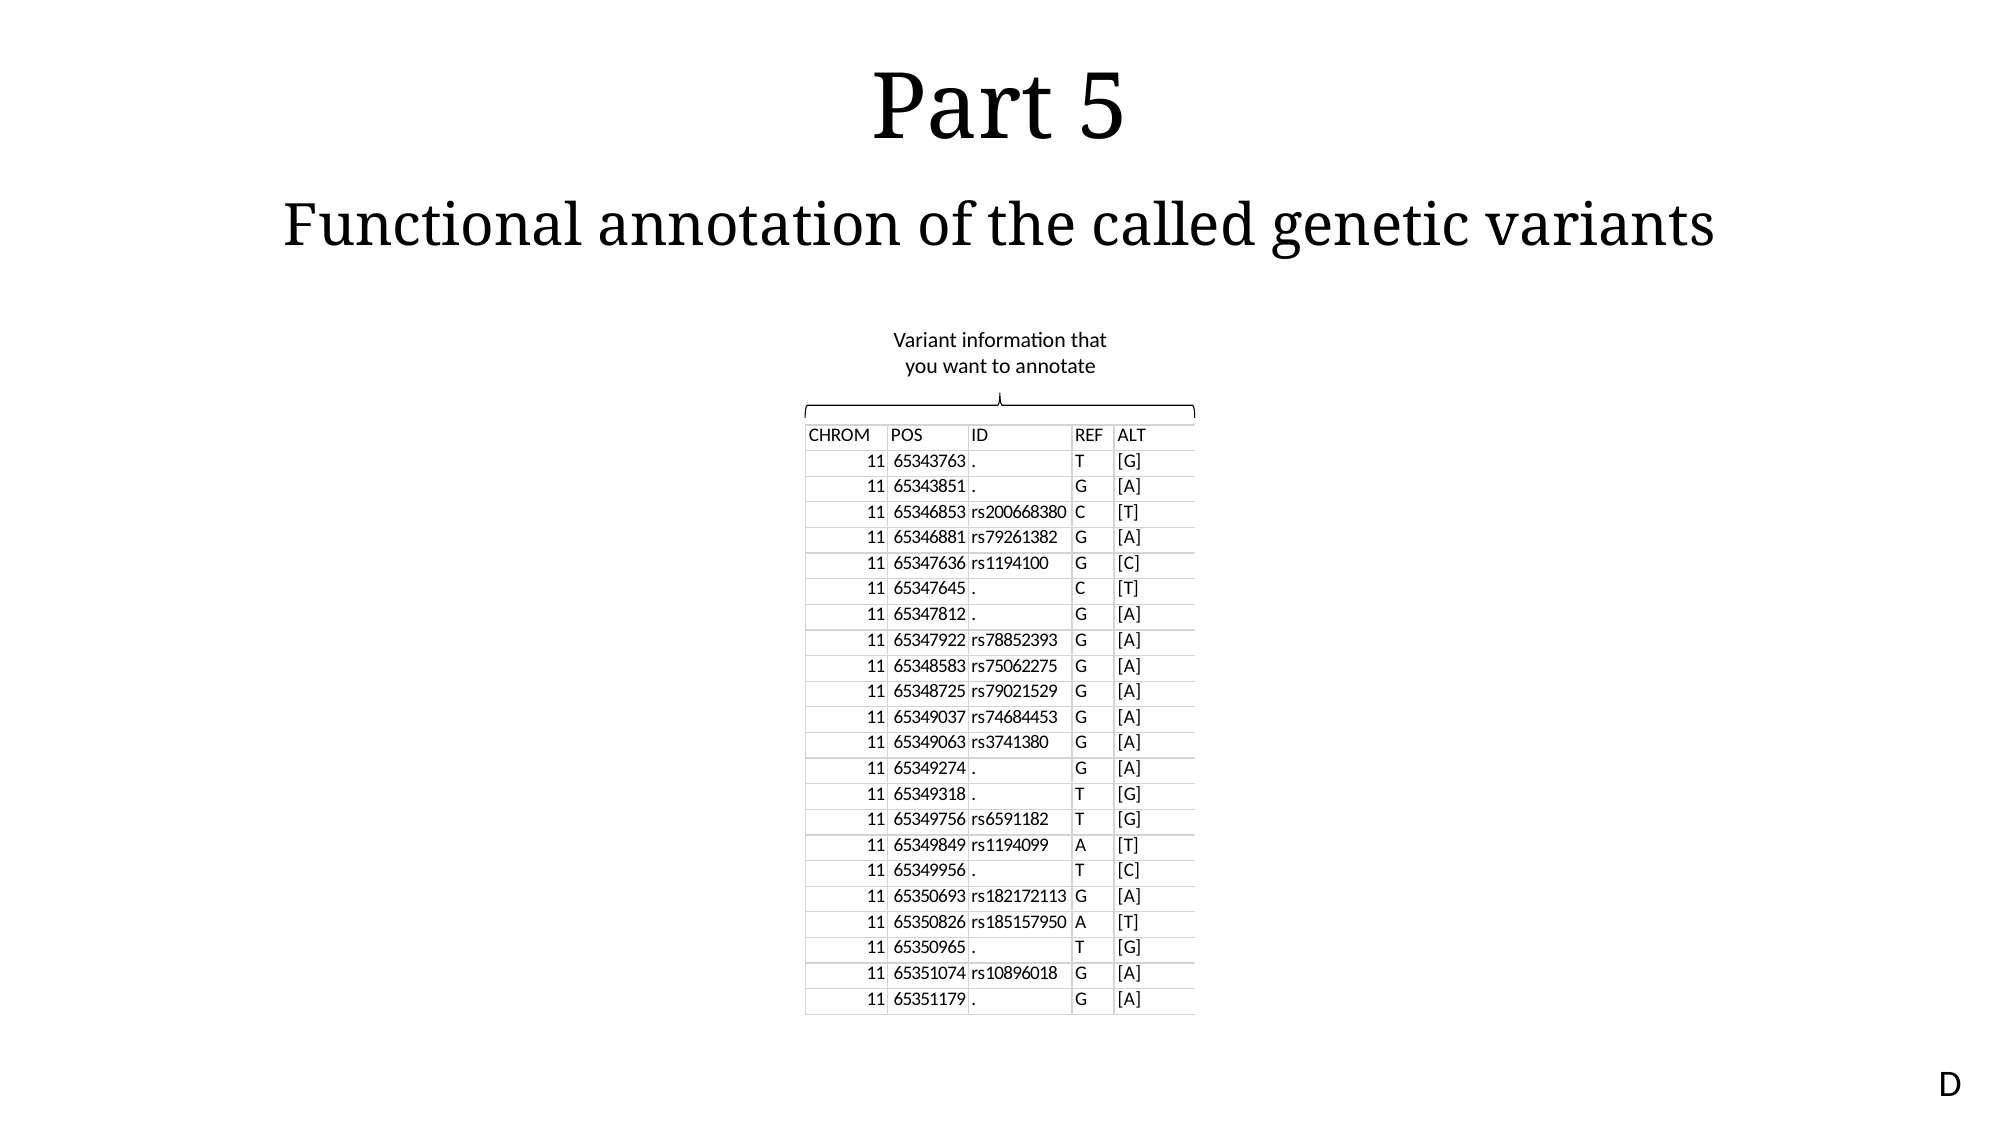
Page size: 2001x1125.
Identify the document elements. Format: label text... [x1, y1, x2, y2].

title Part 5 [137, 0, 1863, 218]
text_box Functional annotation of the called genetic variants [269, 179, 1731, 264]
text_box D [1938, 1051, 1947, 1111]
picture [805, 424, 1195, 1015]
text_box [804, 392, 1196, 418]
text_box Variant information that you want to annotate [878, 317, 1123, 385]
